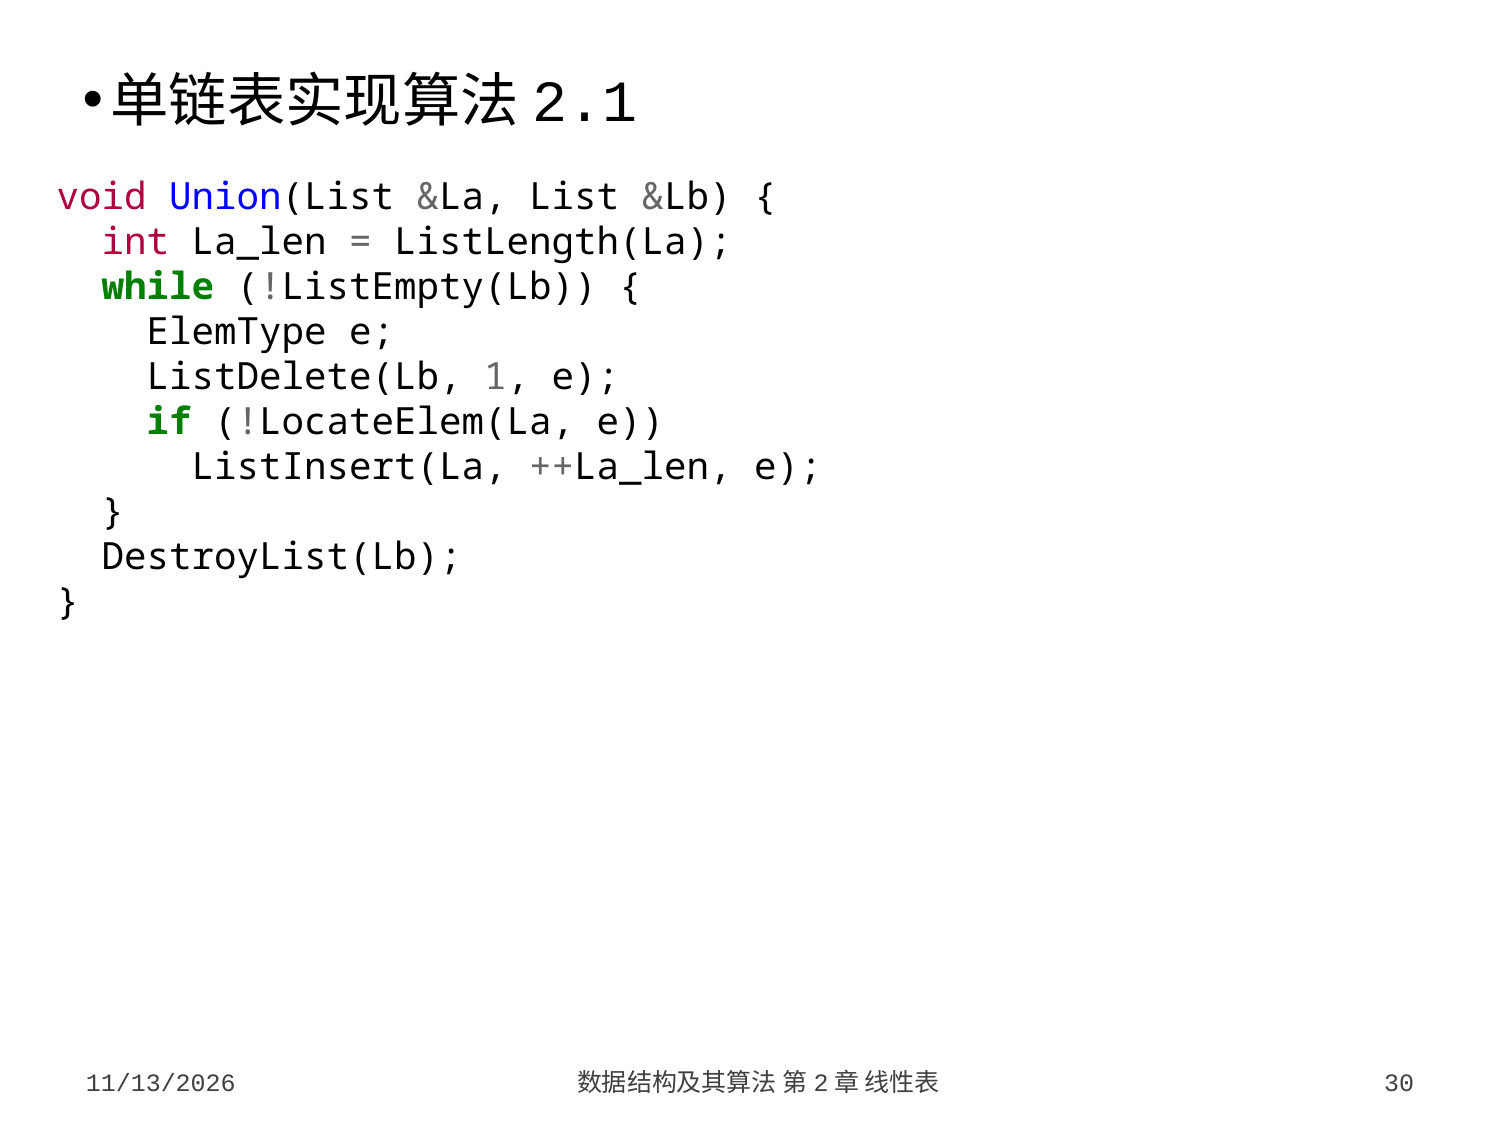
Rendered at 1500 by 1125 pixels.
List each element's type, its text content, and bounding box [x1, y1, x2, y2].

text_box void Union(List &La, List &Lb) { int La_len = ListLength(La); while (!ListEmpty(Lb)) { ElemType e; ListDelete(Lb, 1, e); if (!LocateElem(La, e)) ListInsert(La, ++La_len, e); } DestroyList(Lb); } [41, 164, 837, 629]
footer 数据结构及其算法 第2章 线性表 [282, 1045, 1235, 1105]
list 单链表实现算法2.1 [70, 58, 1430, 1022]
slide_number 30 [1251, 1045, 1430, 1105]
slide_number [70, 1045, 266, 1105]
